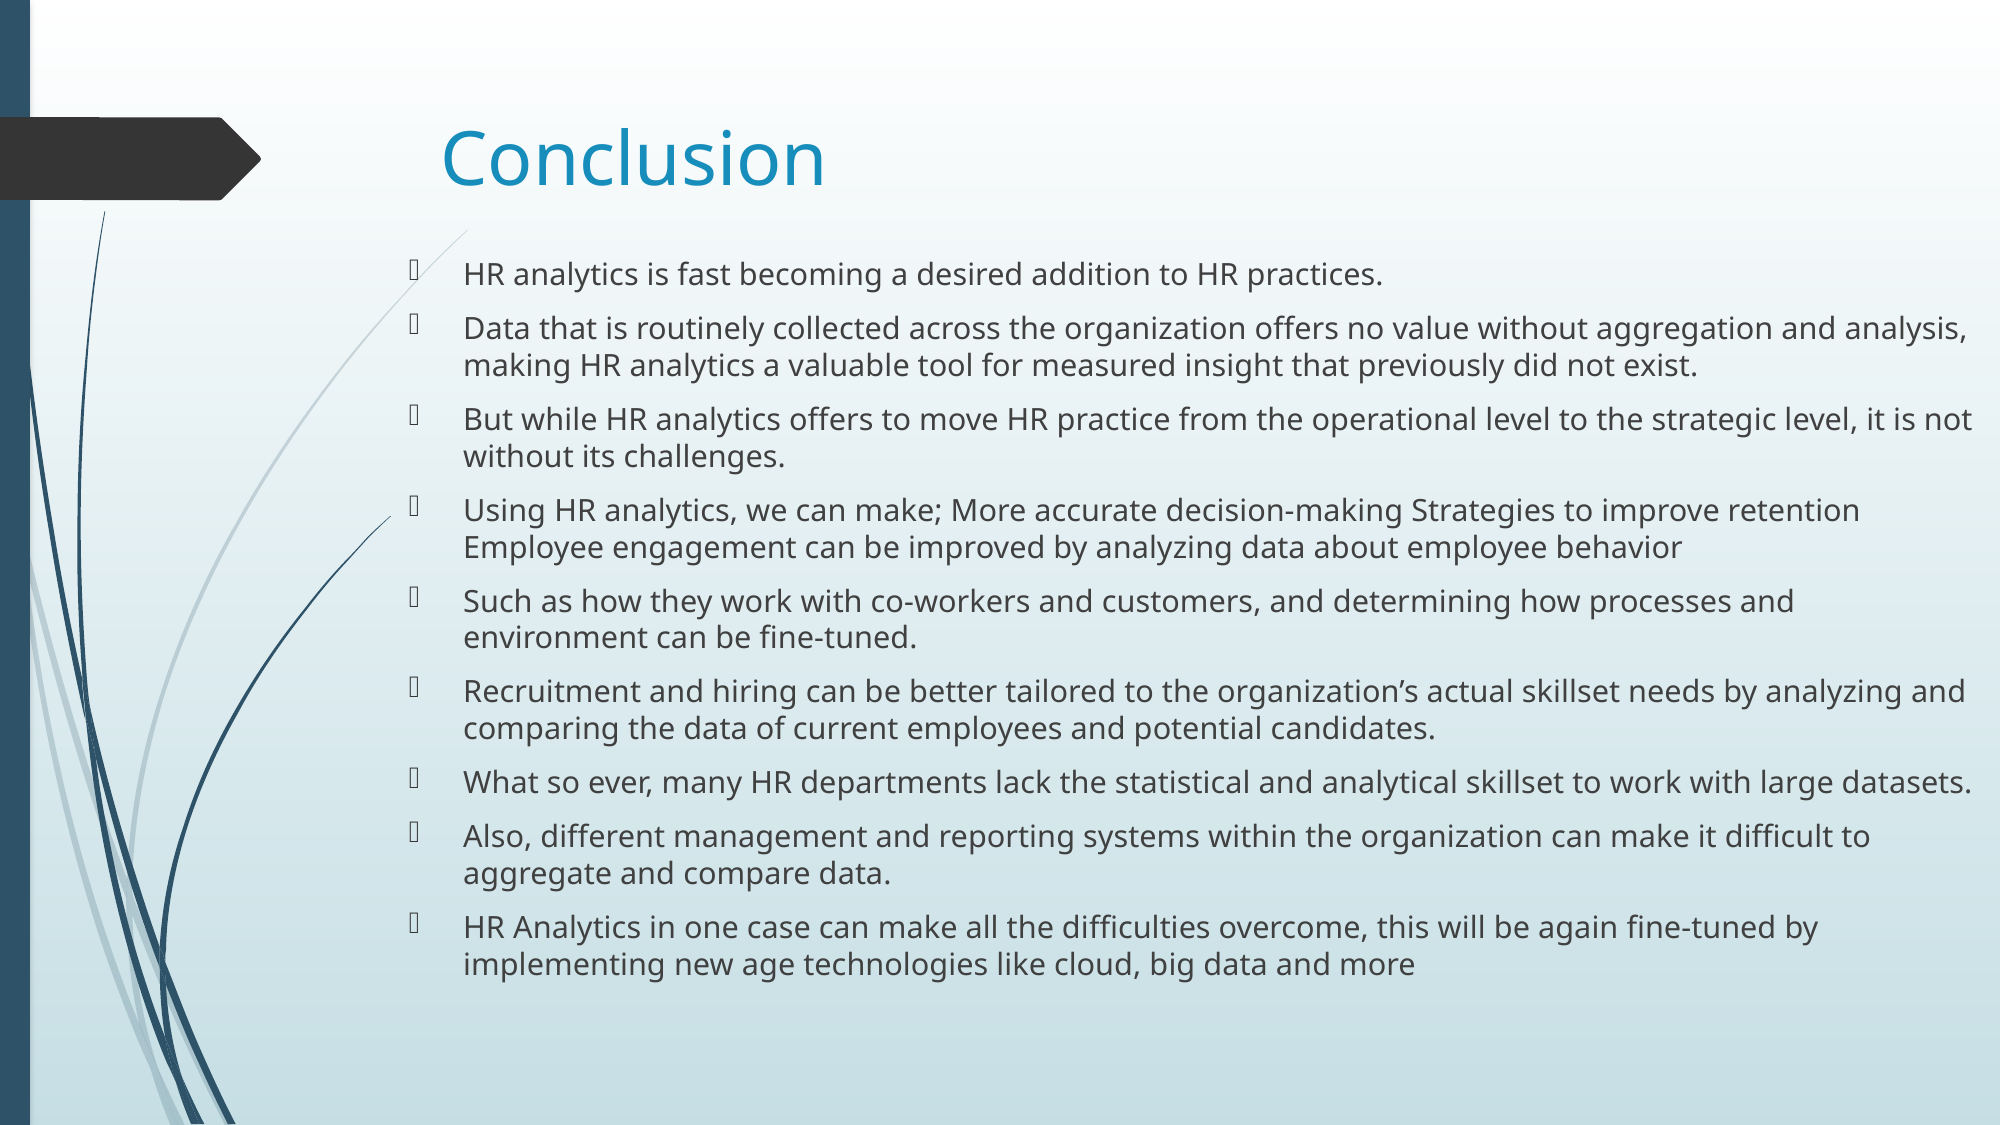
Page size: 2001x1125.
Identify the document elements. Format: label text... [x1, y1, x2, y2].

list HR analytics is fast becoming a desired addition to HR practices. Data that is routinely collected across the organization offers no value without aggregation and analysis, making HR analytics a valuable tool for measured insight that previously did not exist. But while HR analytics offers to move HR practice from the operational level to the strategic level, it is not without its challenges. Using HR analytics, we can make; More accurate decision-making Strategies to improve retention Employee engagement can be improved by analyzing data about employee behavior Such as how they work with co-workers and customers, and determining how processes and environment can be fine-tuned. Recruitment and hiring can be better tailored to the organization’s actual skillset needs by analyzing and comparing the data of current employees and potential candidates. What so ever, many HR departments lack the statistical and analytical skillset to work with large datasets. Also, different management and reporting systems within the organization can make it difficult to aggregate and compare data. HR Analytics in one case can make all the difficulties overcome, this will be again fine-tuned by implementing new age technologies like cloud, big data and more [393, 247, 2000, 1023]
title Conclusion [425, 102, 1888, 247]
